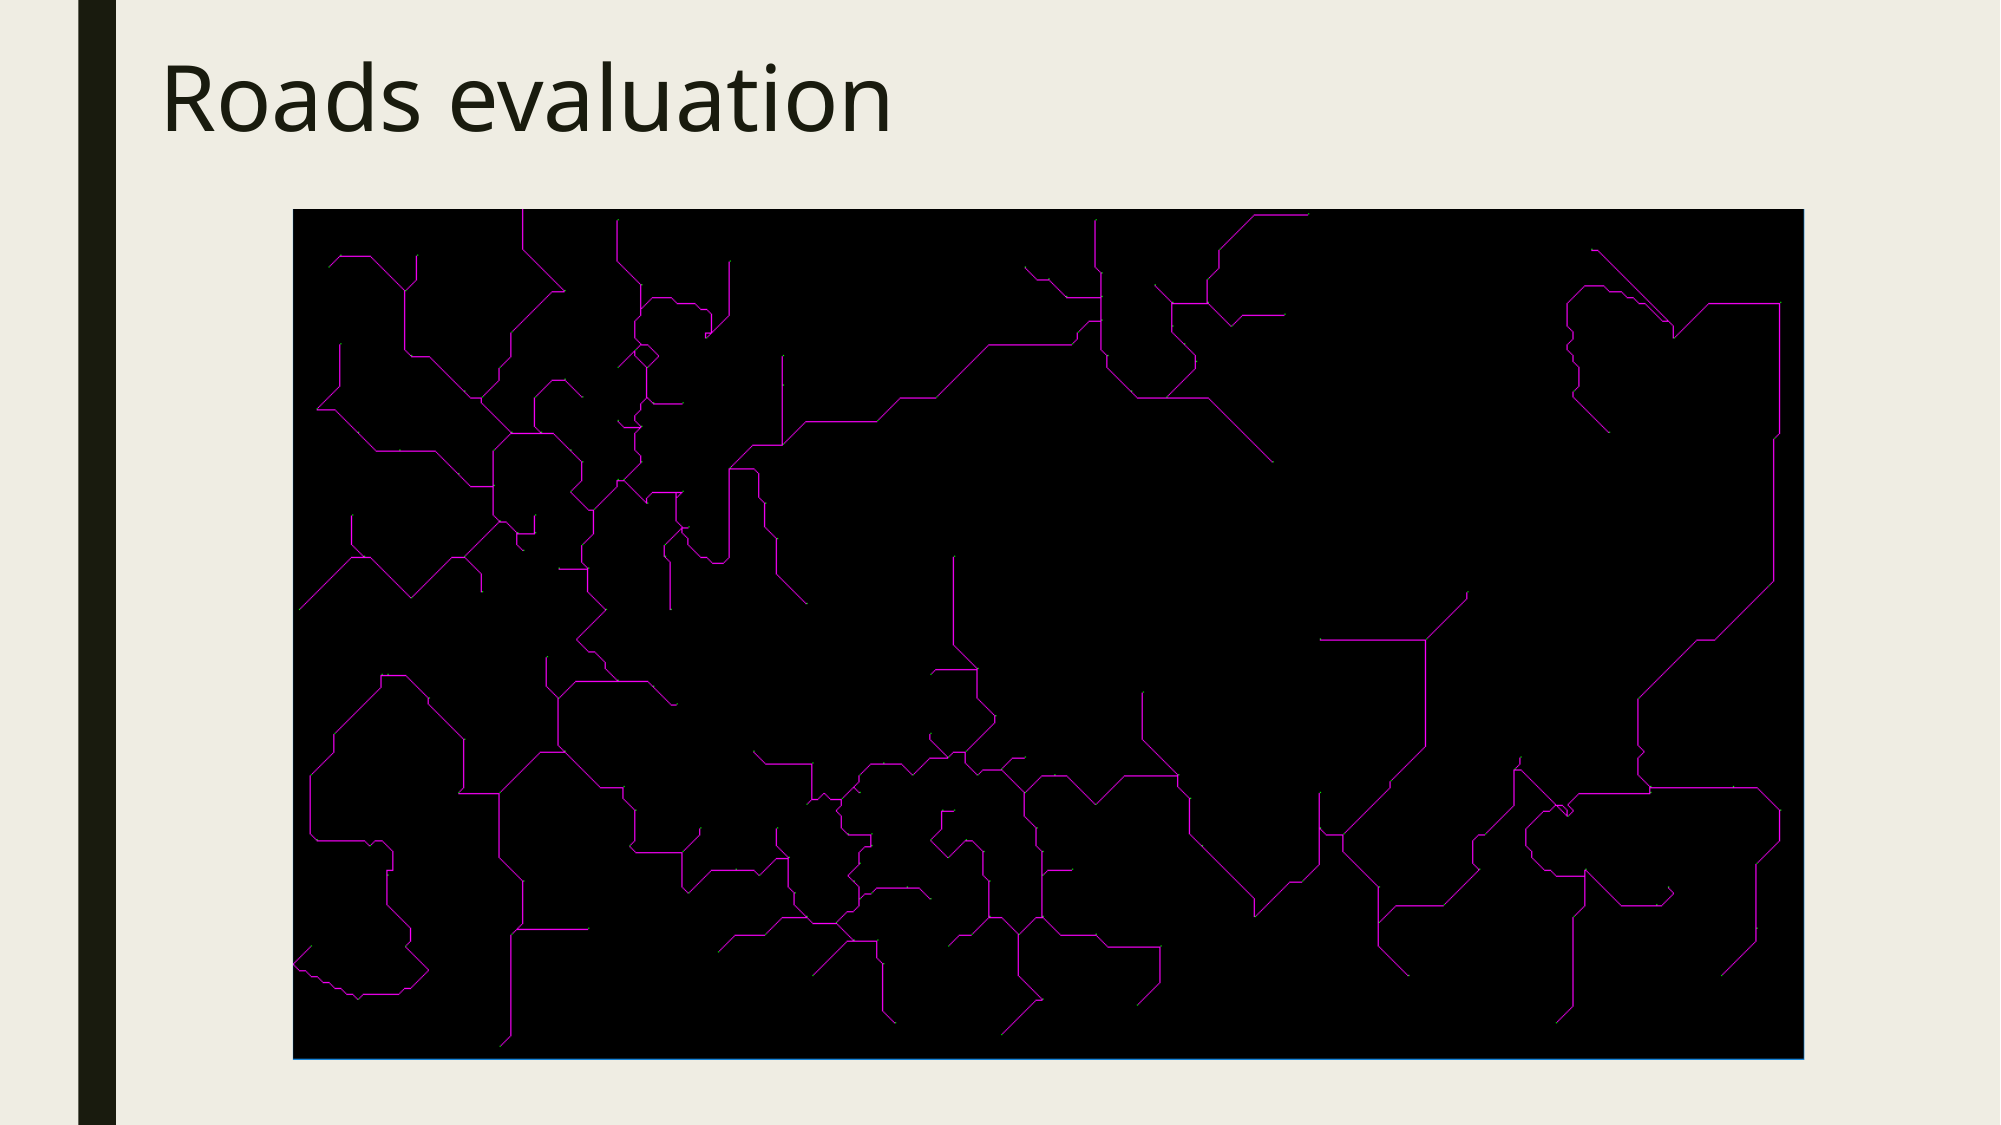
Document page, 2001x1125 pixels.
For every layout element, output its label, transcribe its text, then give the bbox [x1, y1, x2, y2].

title Roads evaluation [144, 46, 1953, 210]
picture [292, 209, 1805, 1060]
